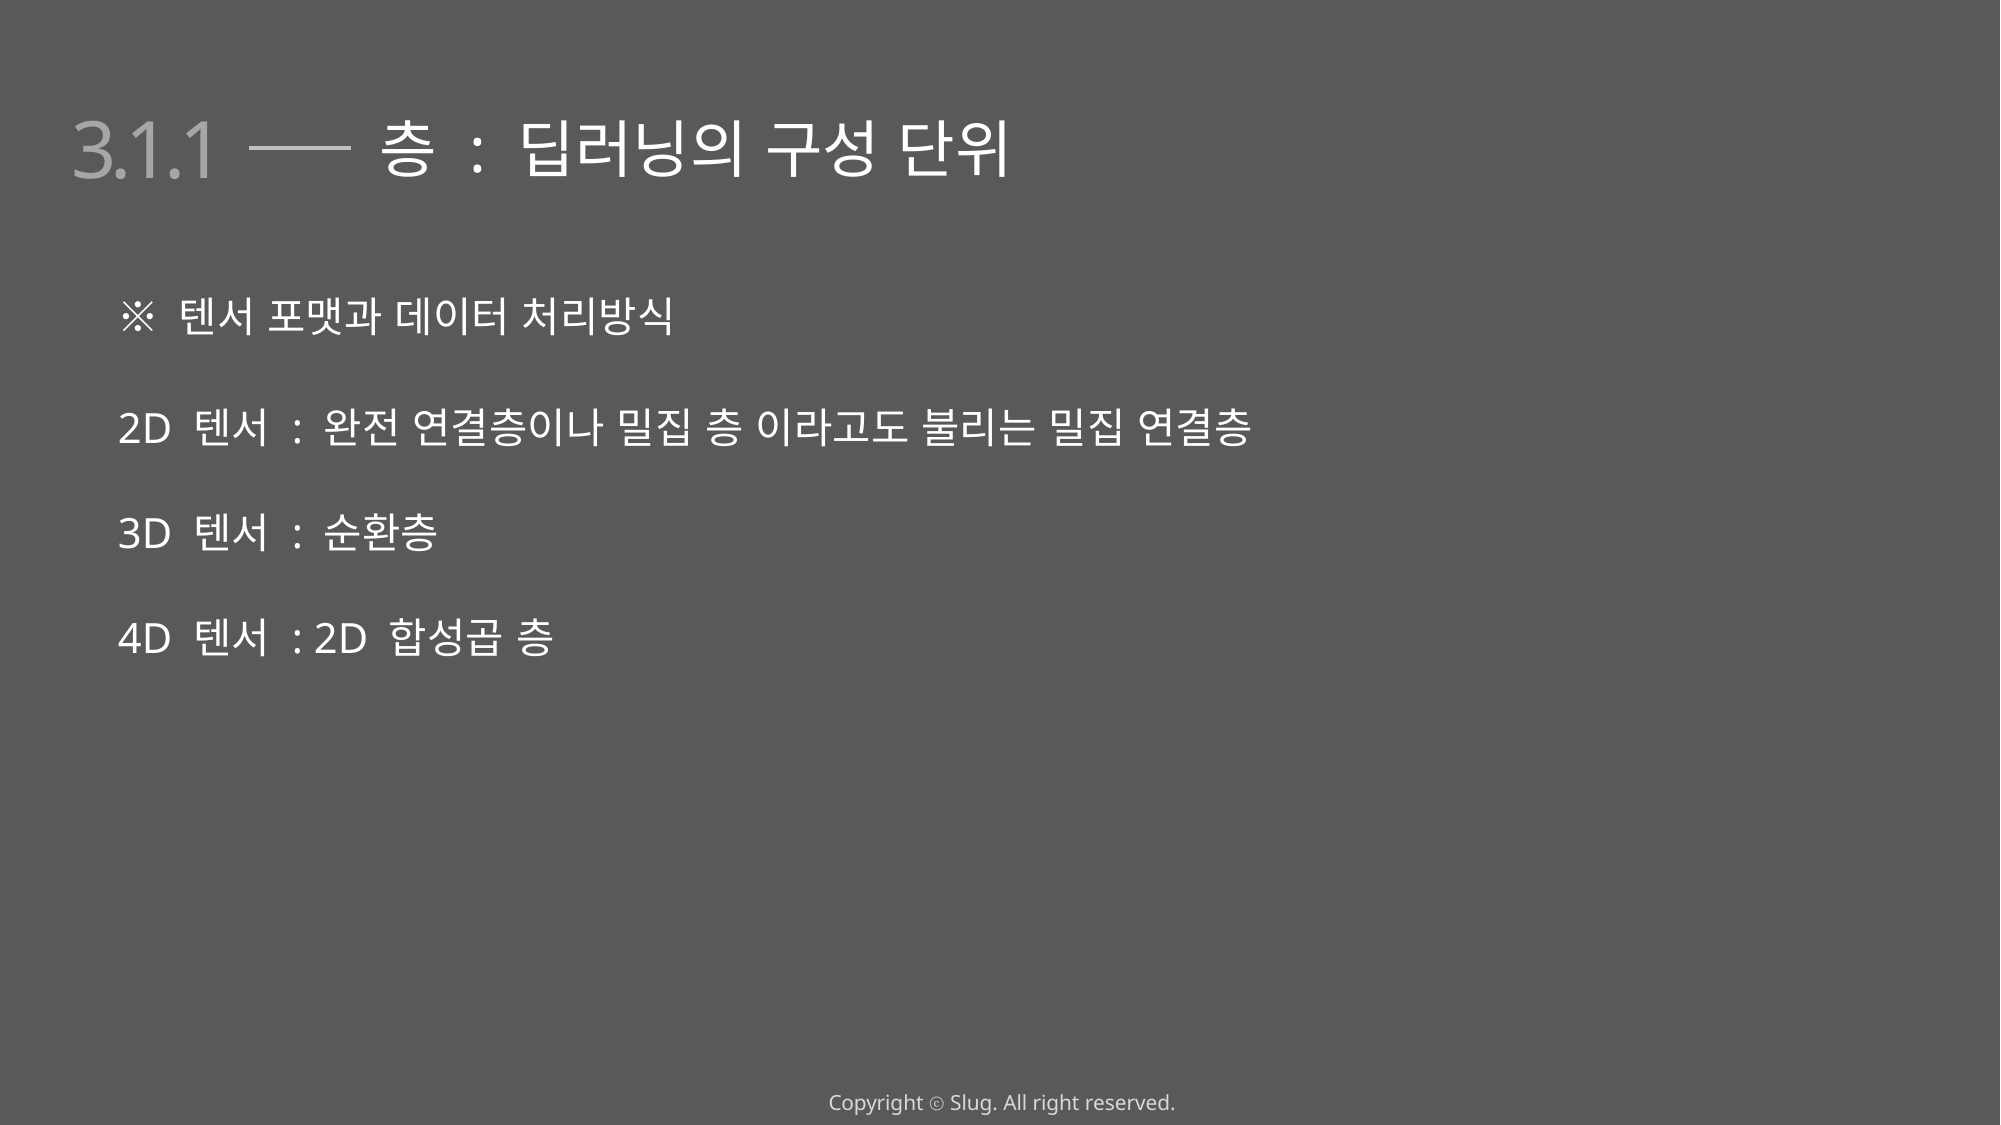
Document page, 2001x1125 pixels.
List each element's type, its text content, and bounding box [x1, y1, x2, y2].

text_box 4D 텐서 : 2D 합성곱 층 [103, 604, 1420, 670]
text_box Copyright ⓒ Slug. All right reserved. [761, 1081, 1243, 1122]
text_box ※ 텐서 포맷과 데이터 처리방식 [103, 282, 1420, 348]
text_box 3D 텐서 : 순환층 [103, 499, 1420, 565]
text_box 2D 텐서 : 완전 연결층이나 밀집 층 이라고도 불리는 밀집 연결층 [103, 394, 1544, 459]
text_box 층 : 딥러닝의 구성 단위 [364, 102, 1208, 193]
text_box 3.1.1 [29, 92, 267, 203]
